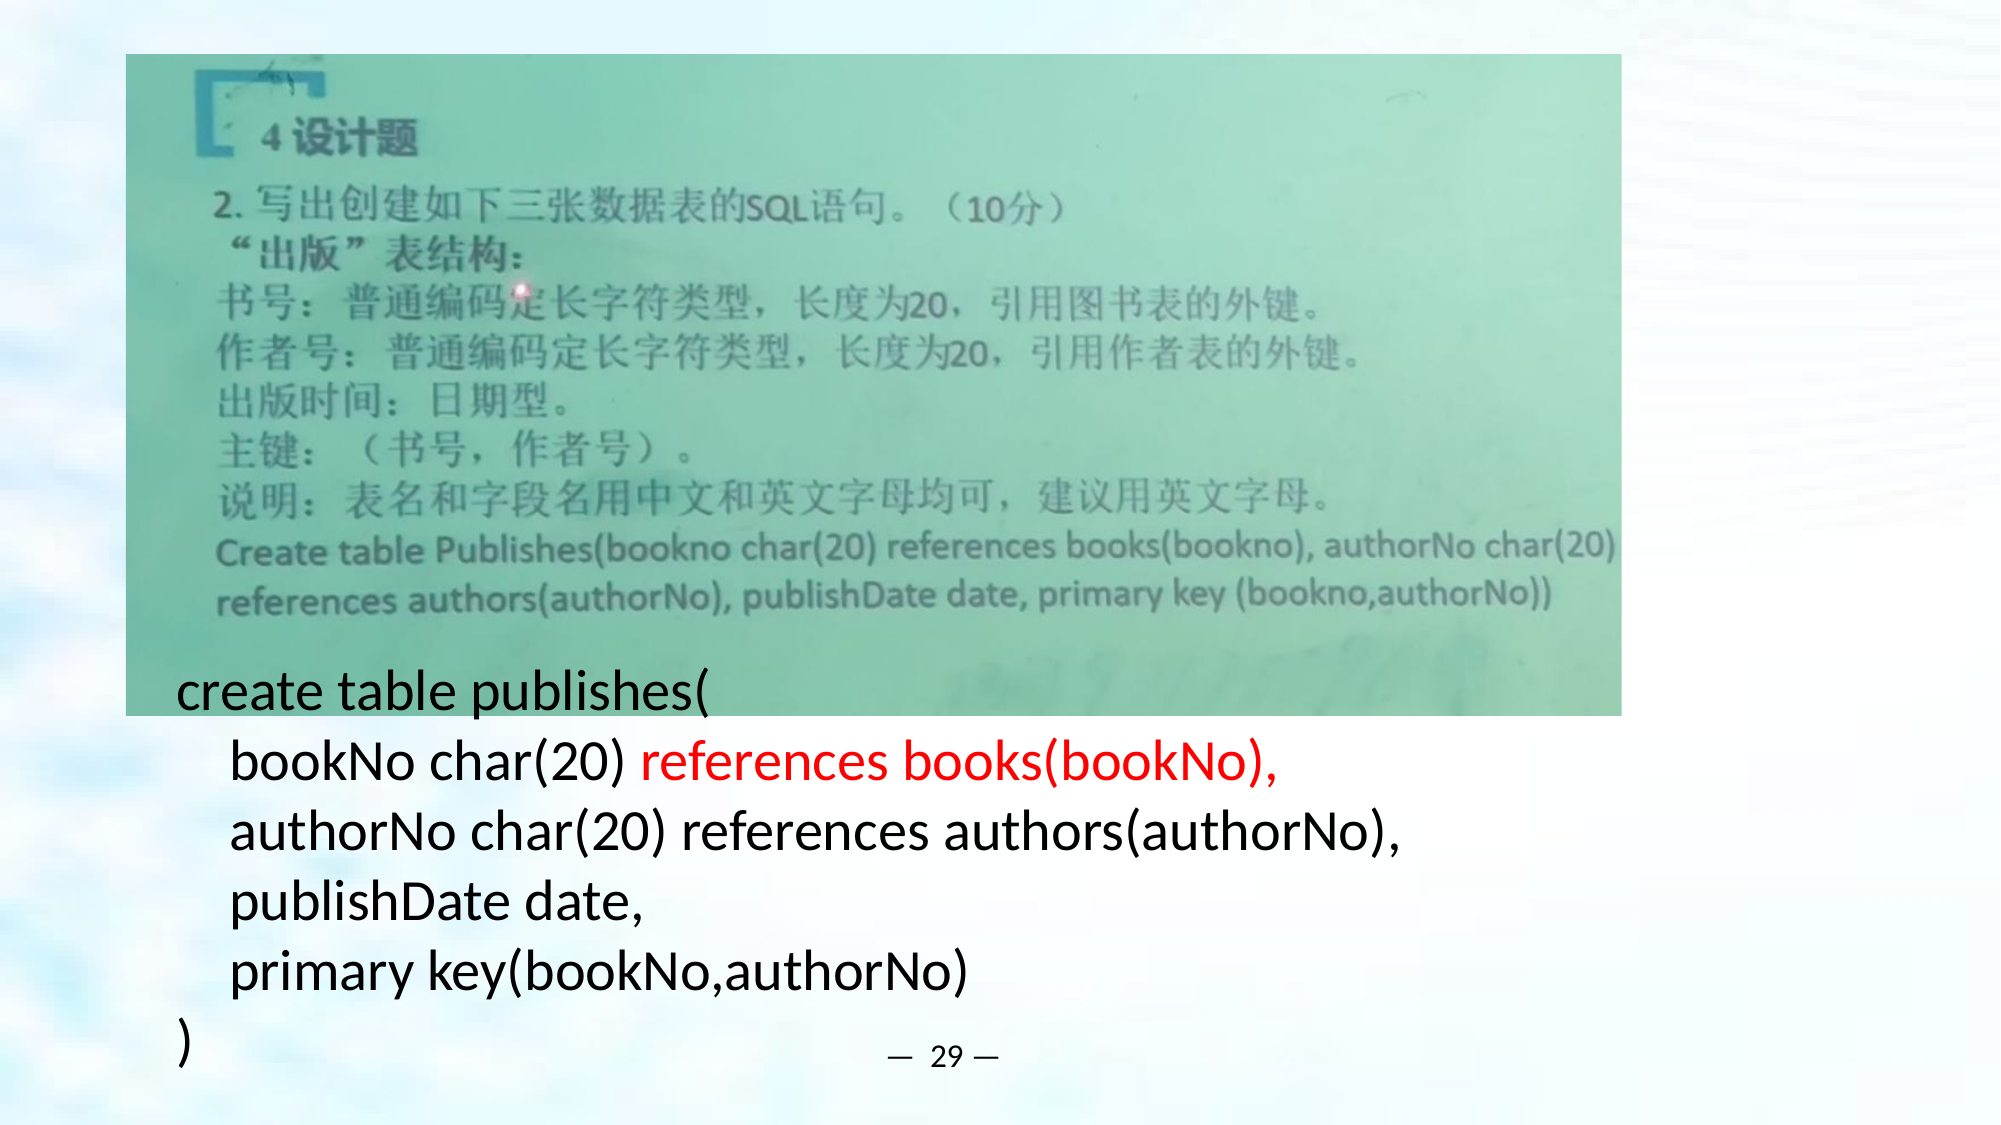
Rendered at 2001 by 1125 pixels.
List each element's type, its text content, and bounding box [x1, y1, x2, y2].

picture [125, 54, 1622, 717]
text_box create table publishes( bookNo char(20) references books(bookNo), authorNo char(20) references authors(authorNo), publishDate date, primary key(bookNo,authorNo) ) [161, 645, 1638, 1080]
